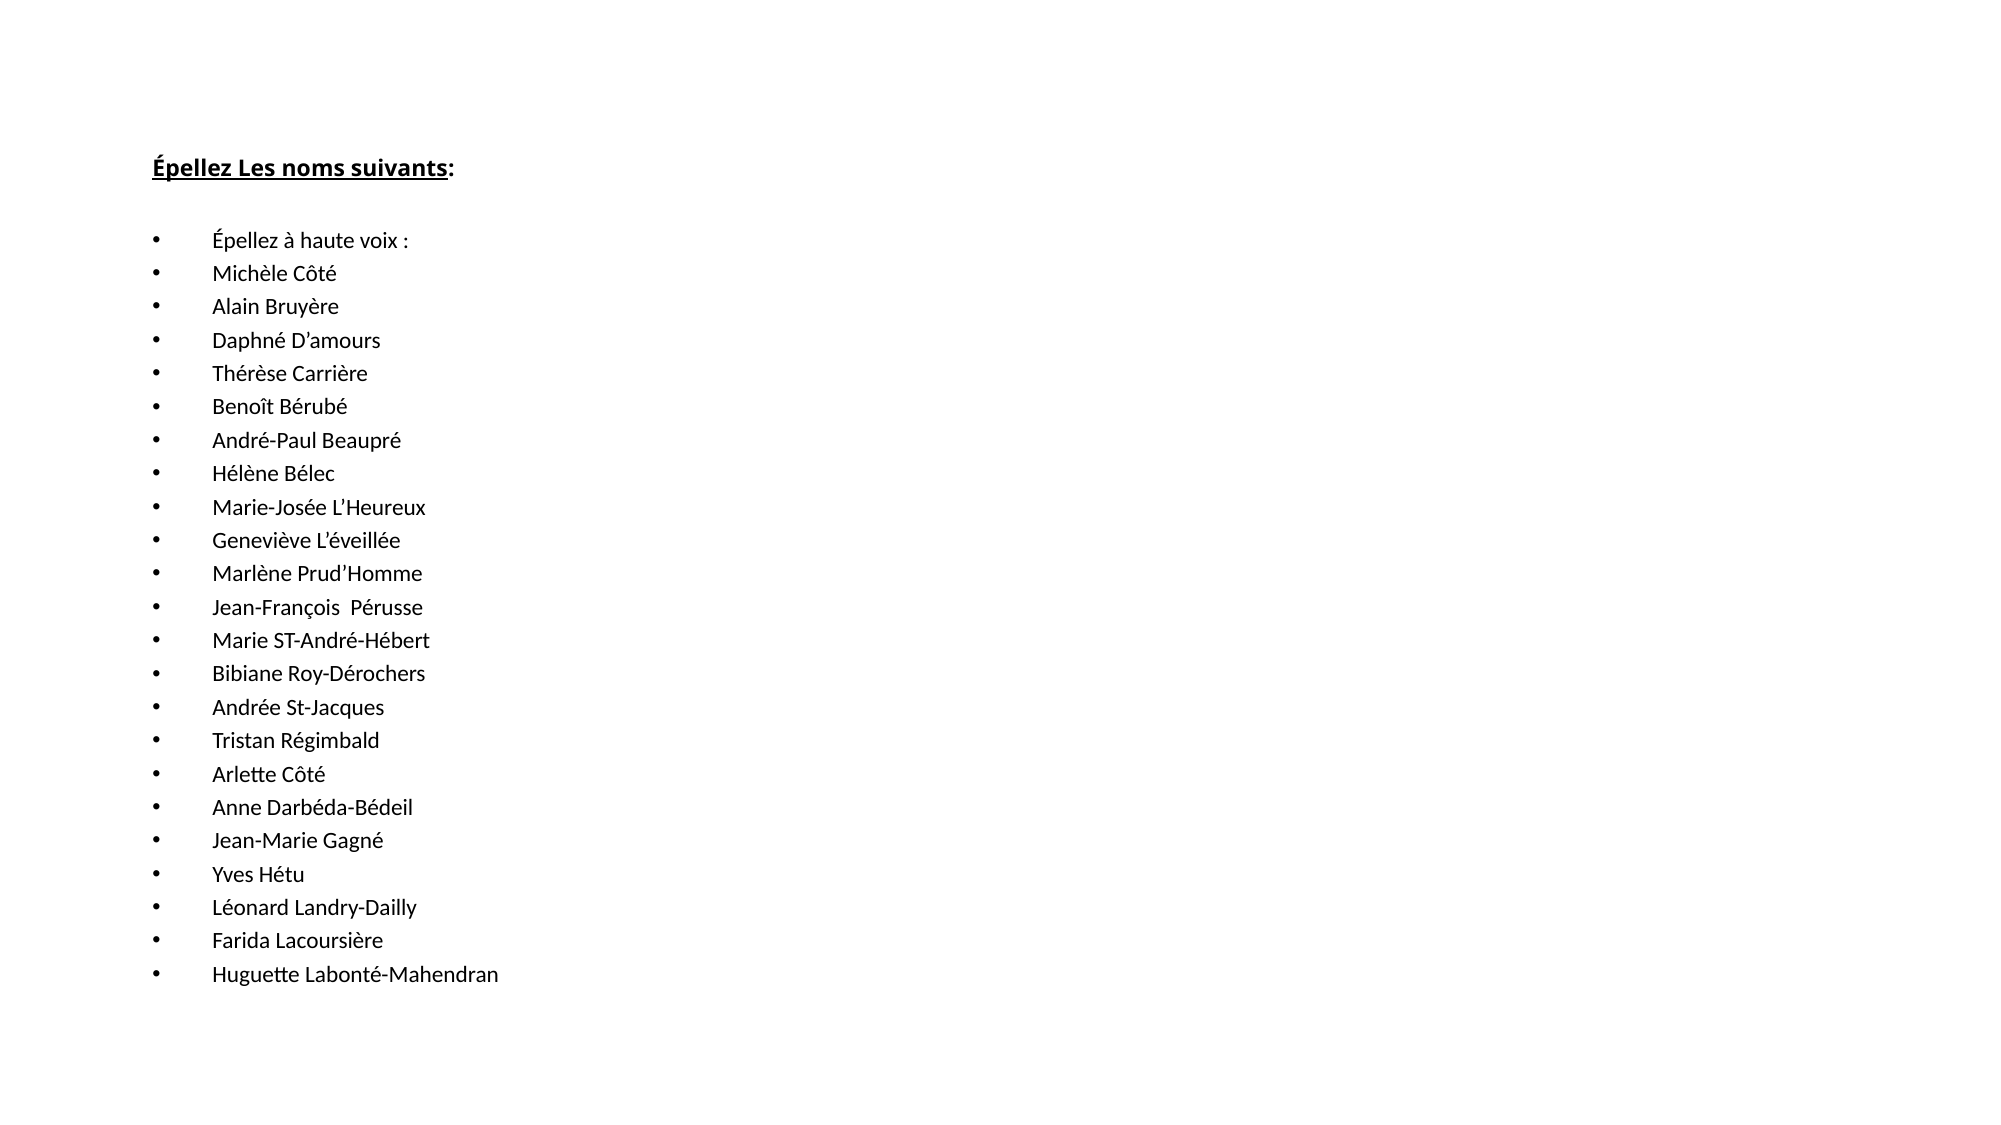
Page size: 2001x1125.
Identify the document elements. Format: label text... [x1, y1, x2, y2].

list Épellez à haute voix : Michèle Côté Alain Bruyère Daphné D’amours Thérèse Carrière Benoît Bérubé André-Paul Beaupré Hélène Bélec Marie-Josée L’Heureux Geneviève L’éveillée Marlène Prud’Homme Jean-François Pérusse Marie ST-André-Hébert Bibiane Roy-Dérochers Andrée St-Jacques Tristan Régimbald Arlette Côté Anne Darbéda-Bédeil Jean-Marie Gagné Yves Hétu Léonard Landry-Dailly Farida Lacoursière Huguette Labonté-Mahendran [137, 220, 1863, 1014]
title Épellez Les noms suivants: [137, 59, 1863, 220]
